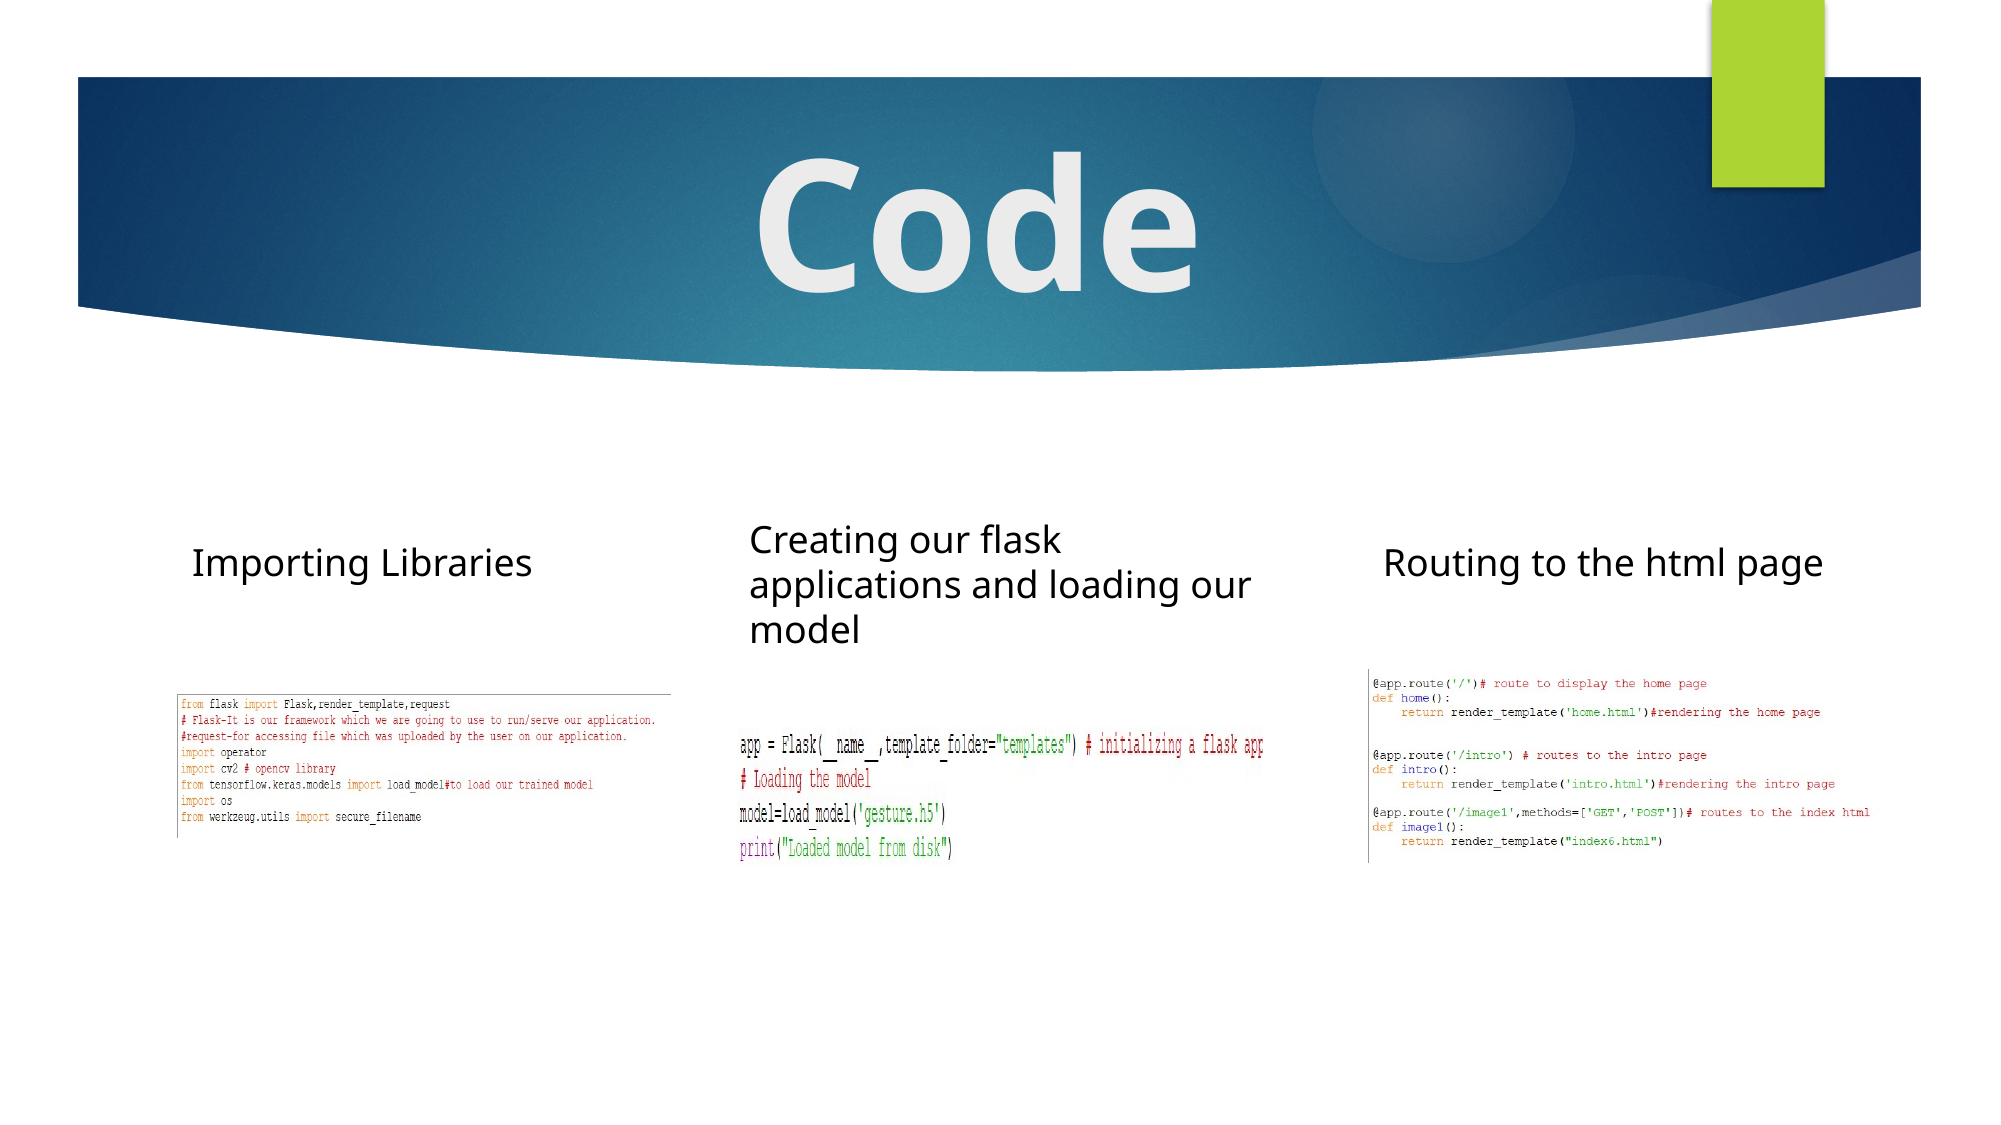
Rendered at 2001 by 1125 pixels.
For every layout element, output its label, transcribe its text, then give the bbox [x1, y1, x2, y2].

picture [1367, 669, 1894, 863]
text_box Routing to the html page [1368, 531, 1843, 591]
picture [737, 699, 1263, 893]
picture [177, 694, 671, 838]
title Code [734, 159, 1627, 276]
text_box Importing Libraries [177, 531, 581, 591]
text_box Creating our flask applications and loading our model [734, 508, 1288, 659]
